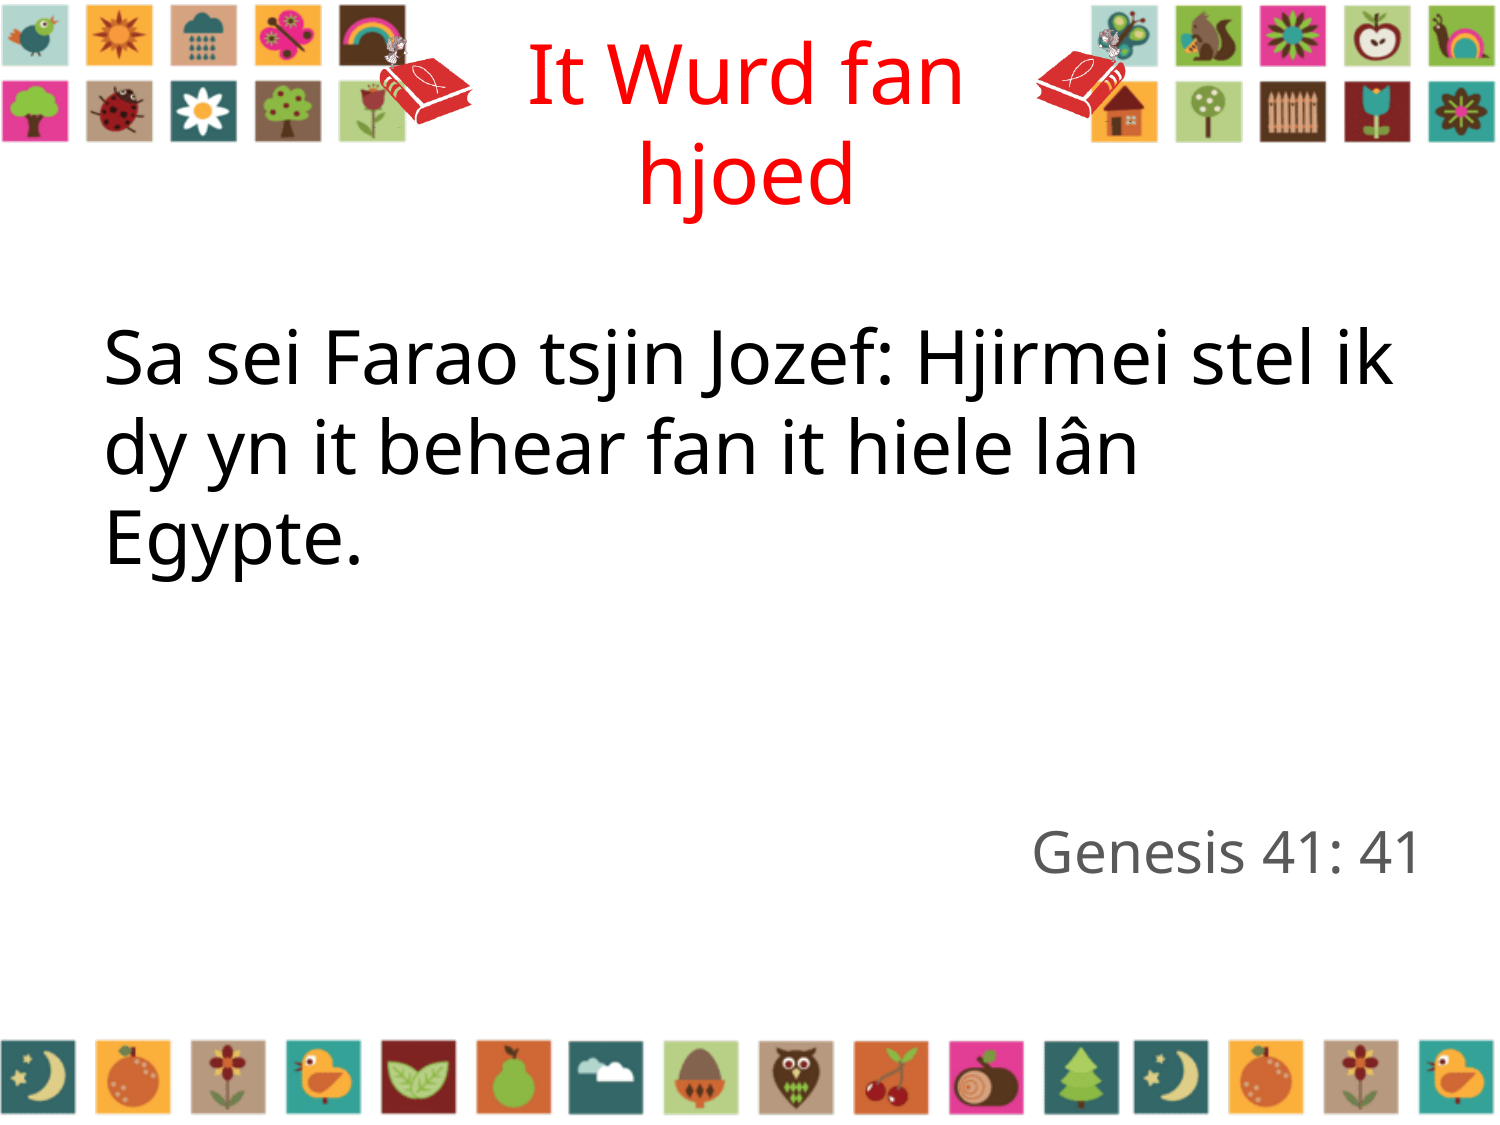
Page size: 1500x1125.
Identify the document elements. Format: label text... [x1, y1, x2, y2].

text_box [0, 1028, 1500, 1118]
picture [1003, 3, 1500, 150]
picture [0, 3, 505, 150]
text_box Genesis 41: 41 [808, 807, 1441, 893]
text_box It Wurd fan hjoed [414, 13, 1080, 229]
text_box Sa sei Farao tsjin Jozef: Hjirmei stel ik dy yn it behear fan it hiele lân Egypte. [88, 302, 1436, 588]
